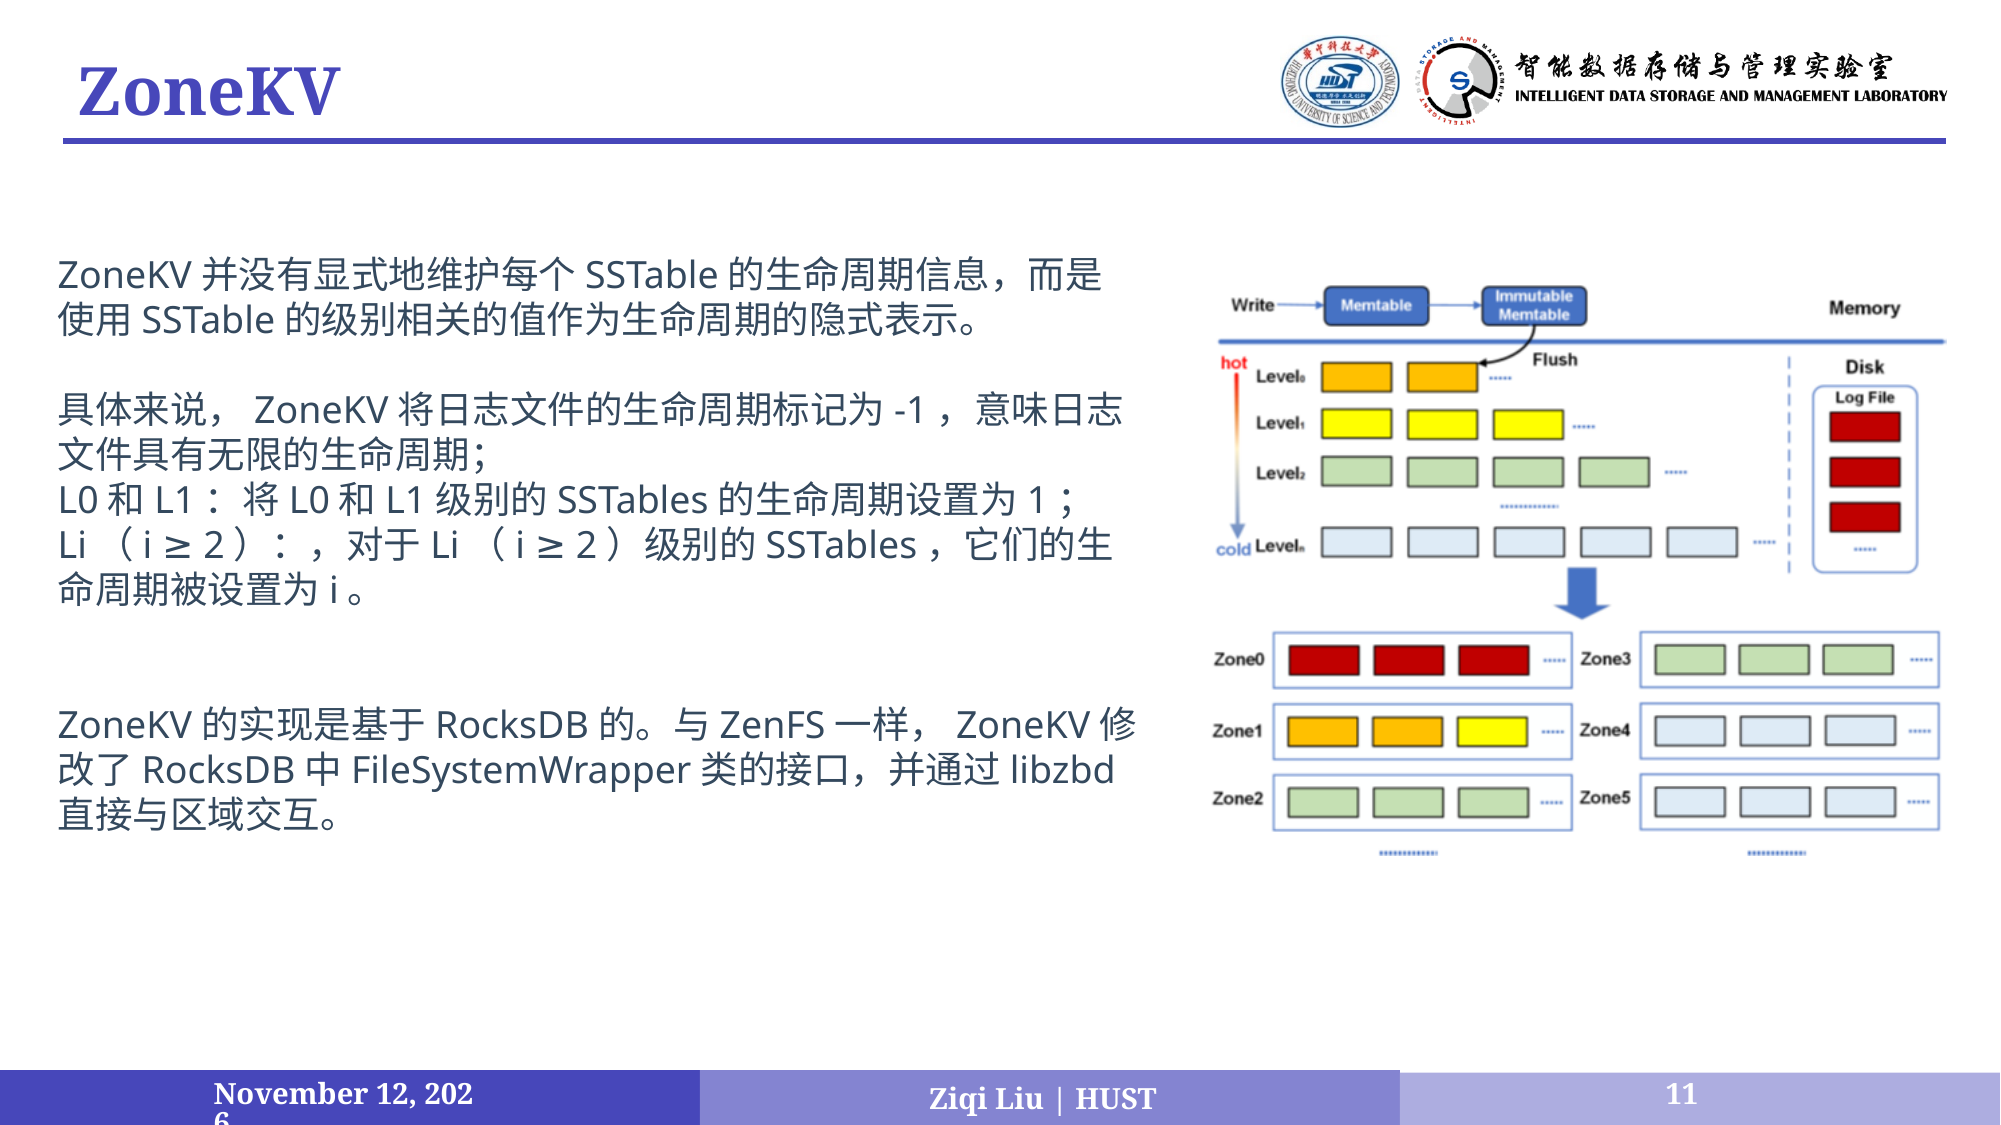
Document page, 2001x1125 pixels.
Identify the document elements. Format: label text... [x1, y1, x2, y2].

text_box ZoneKV并没有显式地维护每个SSTable的生命周期信息，而是使用SSTable的级别相关的值作为生命周期的隐式表示。 具体来说，ZoneKV将日志文件的生命周期标记为-1，意味日志文件具有无限的生命周期； L0和L1：将L0和L1级别的SSTables的生命周期设置为1； Li（i ≥ 2）：，对于Li（i ≥ 2）级别的SSTables，它们的生命周期被设置为i。 [42, 243, 1152, 640]
picture [1409, 33, 1955, 128]
slide_number 11 [1615, 1050, 1749, 1125]
text_box [1399, 1072, 1615, 1125]
text_box [699, 1069, 1401, 1075]
text_box [699, 1120, 1399, 1125]
picture [1280, 35, 1400, 128]
text_box [1749, 1072, 2000, 1125]
text_box [502, 1069, 699, 1125]
text_box ZoneKV [63, 50, 1179, 138]
picture [1205, 284, 1947, 856]
footer Ziqi Liu | HUST [671, 1075, 1414, 1120]
text_box [0, 1069, 198, 1125]
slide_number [198, 1065, 502, 1125]
text_box ZoneKV的实现是基于RocksDB的。与ZenFS一样，ZoneKV修改了RocksDB中FileSystemWrapper类的接口，并通过libzbd直接与区域交互。 [42, 694, 1166, 926]
